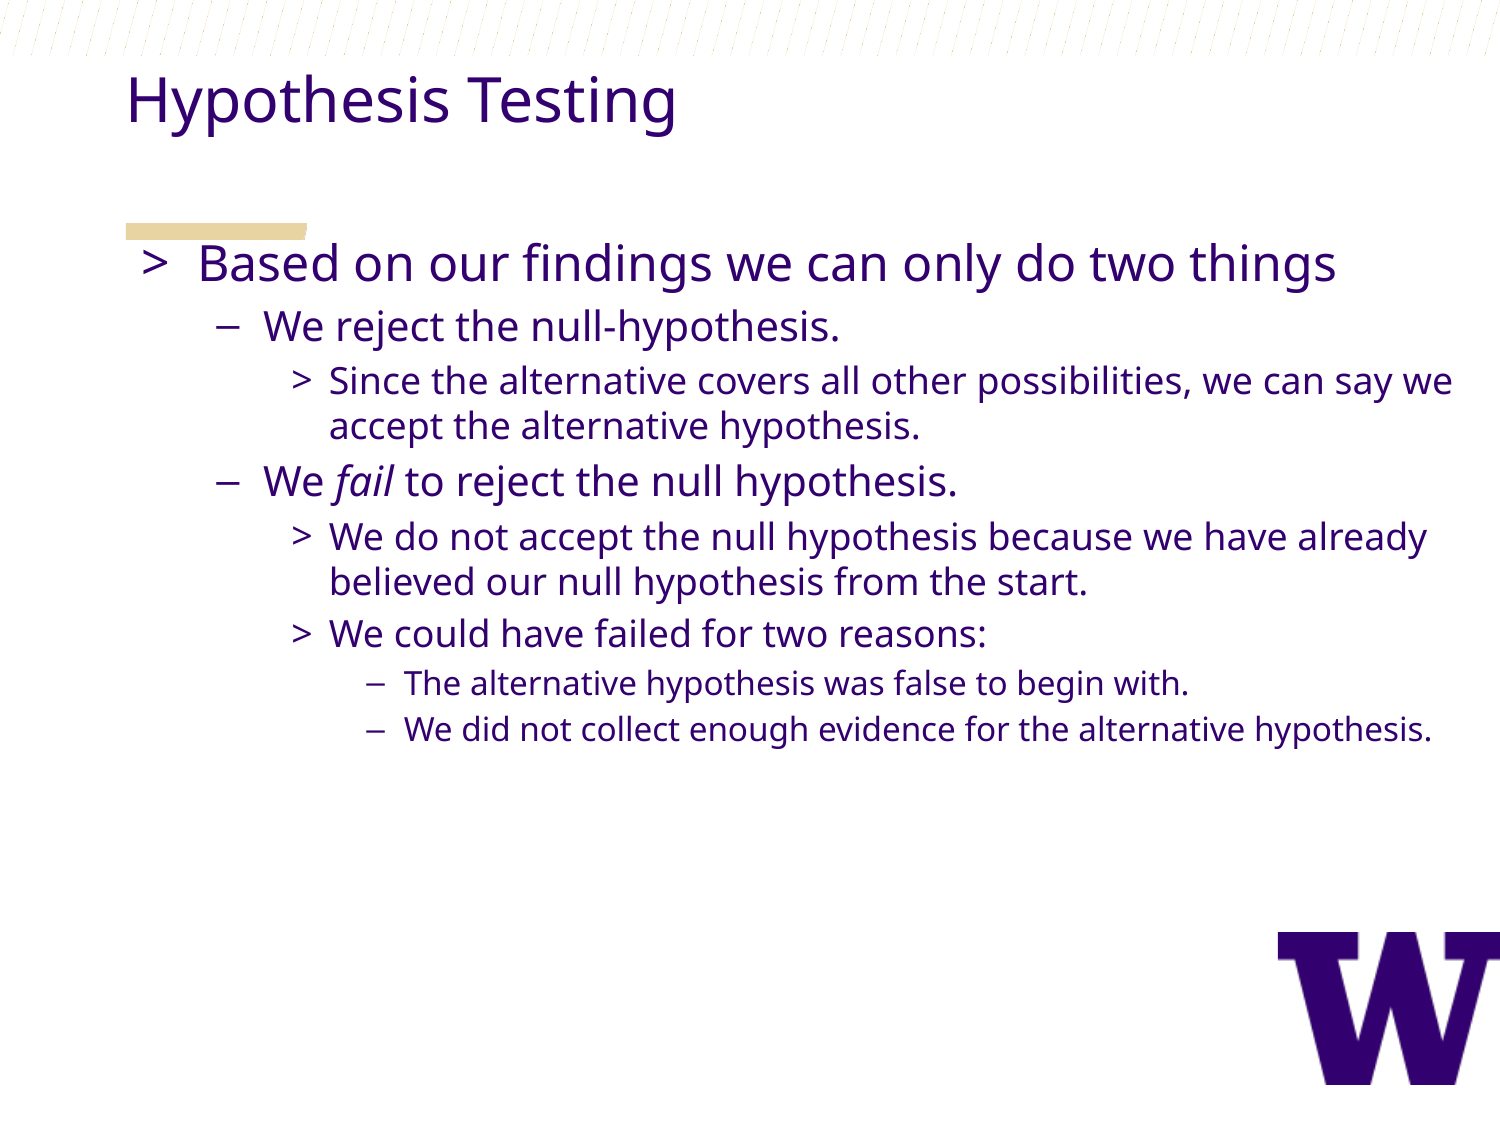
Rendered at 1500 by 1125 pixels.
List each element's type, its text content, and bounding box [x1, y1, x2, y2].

list Hypothesis Testing [110, 60, 1453, 224]
picture [0, 0, 1500, 56]
list Based on our findings we can only do two things We reject the null-hypothesis. Since the alternative covers all other possibilities, we can say we accept the alternative hypothesis. We fail to reject the null hypothesis. We do not accept the null hypothesis because we have already believed our null hypothesis from the start. We could have failed for two reasons: The alternative hypothesis was false to begin with. We did not collect enough evidence for the alternative hypothesis. [126, 223, 1472, 837]
